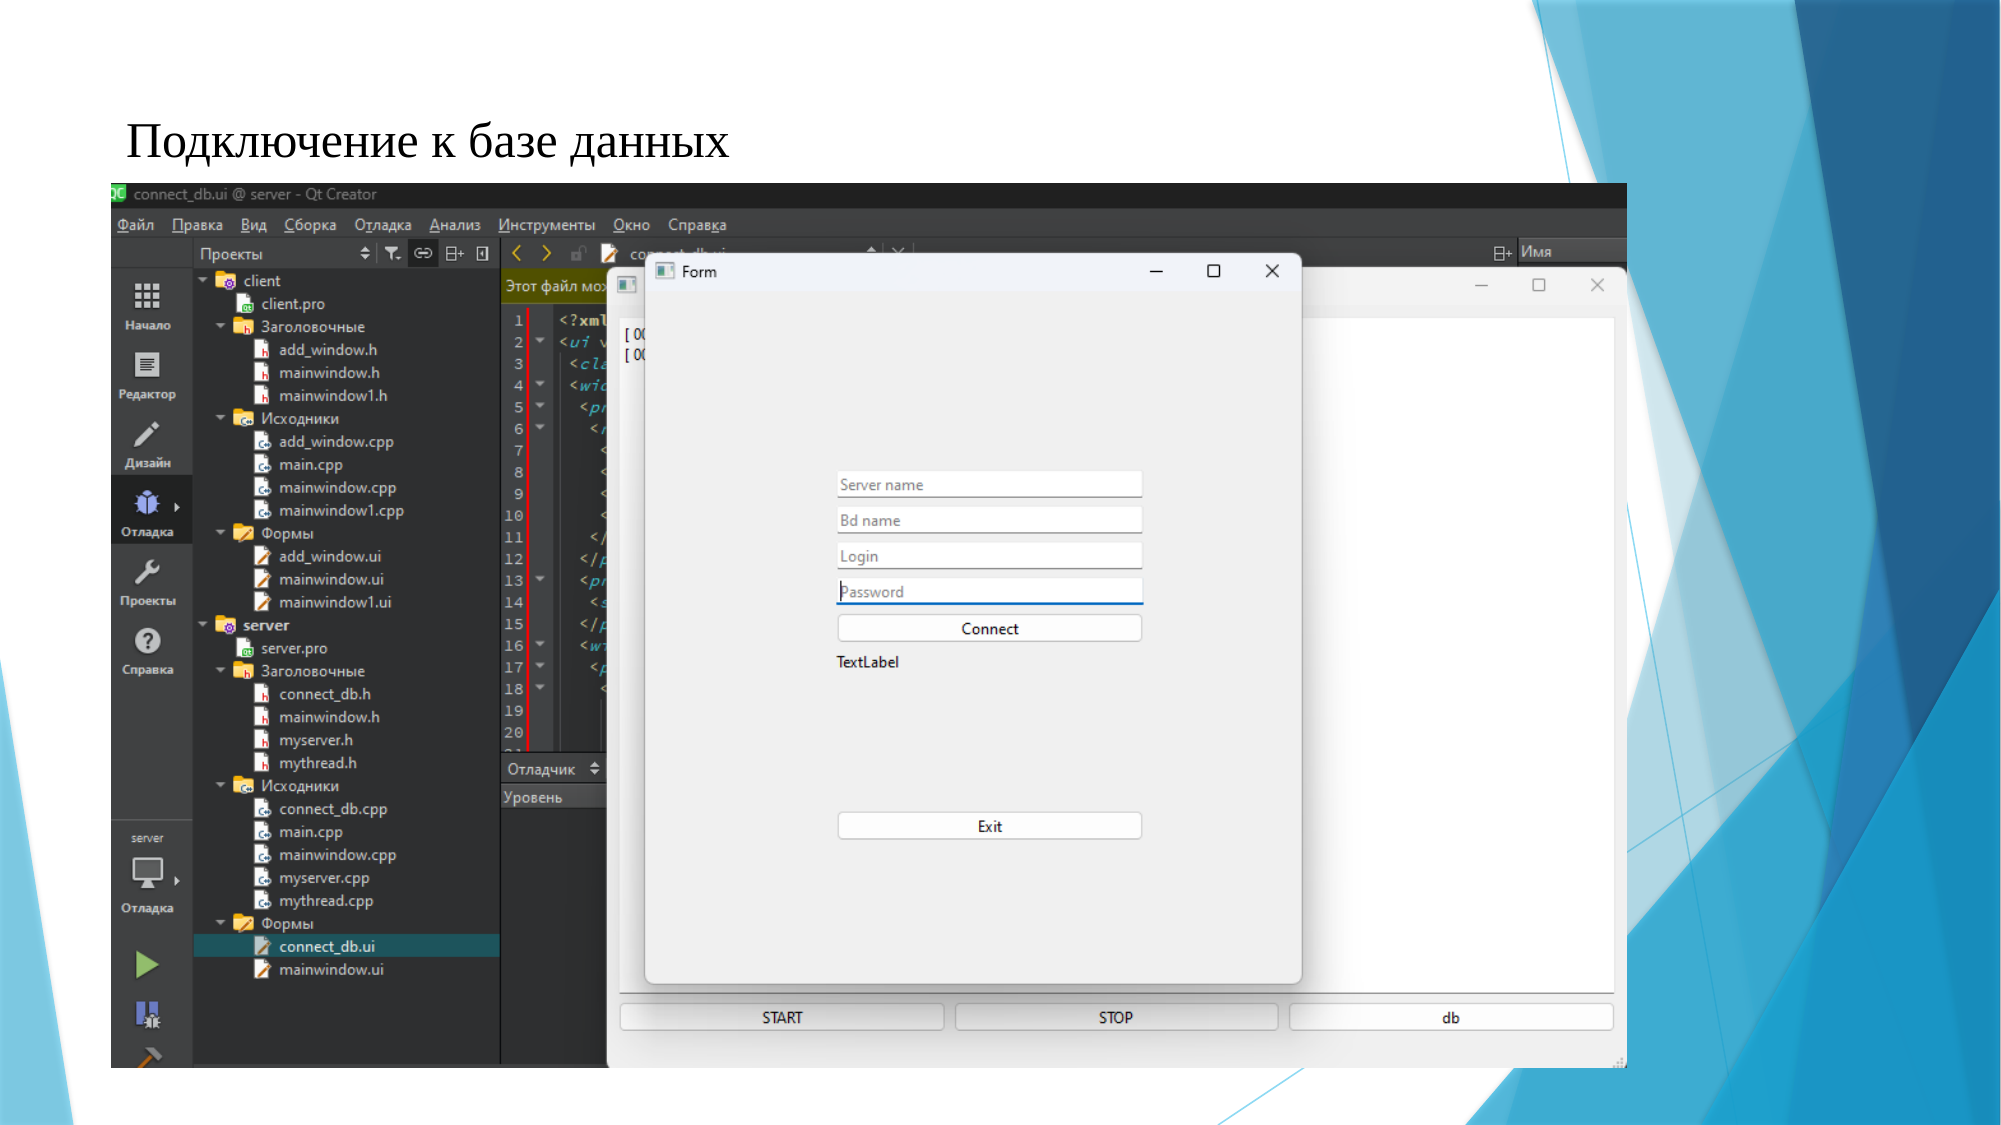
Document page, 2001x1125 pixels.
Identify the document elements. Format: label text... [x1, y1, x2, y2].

title Подключение к базе данных [111, 99, 1522, 182]
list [110, 182, 1627, 1069]
